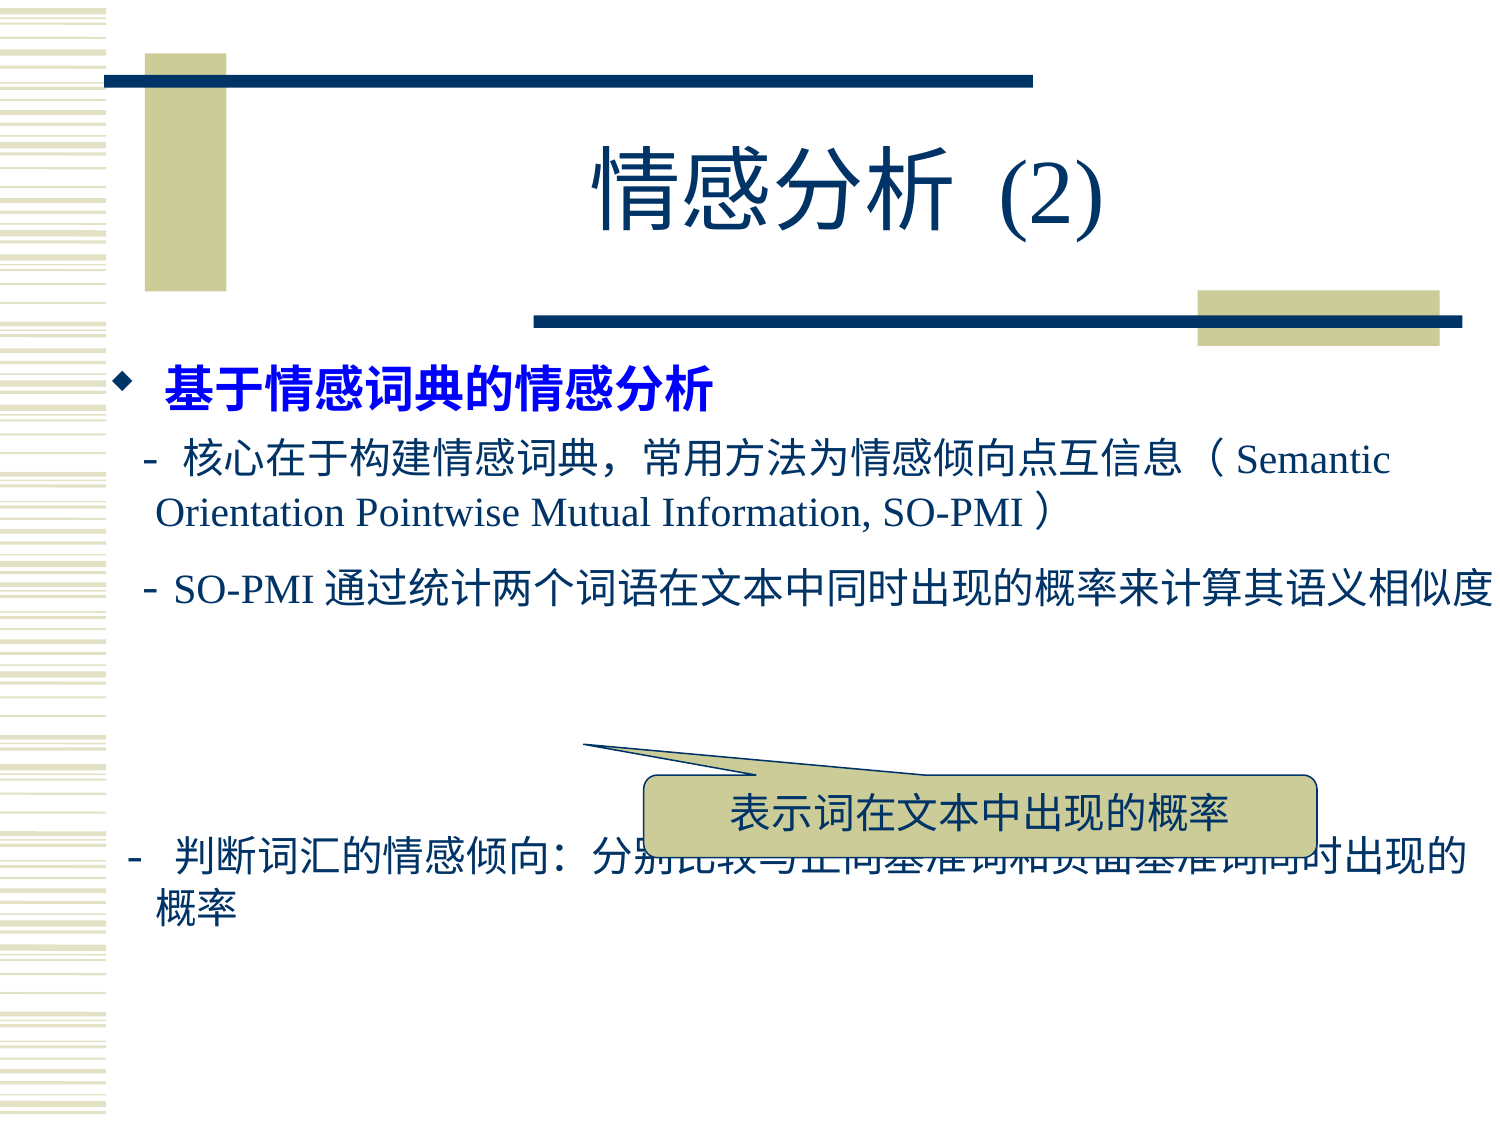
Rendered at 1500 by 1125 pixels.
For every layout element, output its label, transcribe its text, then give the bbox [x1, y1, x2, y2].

title 情感分析 (2) [194, 101, 1500, 290]
